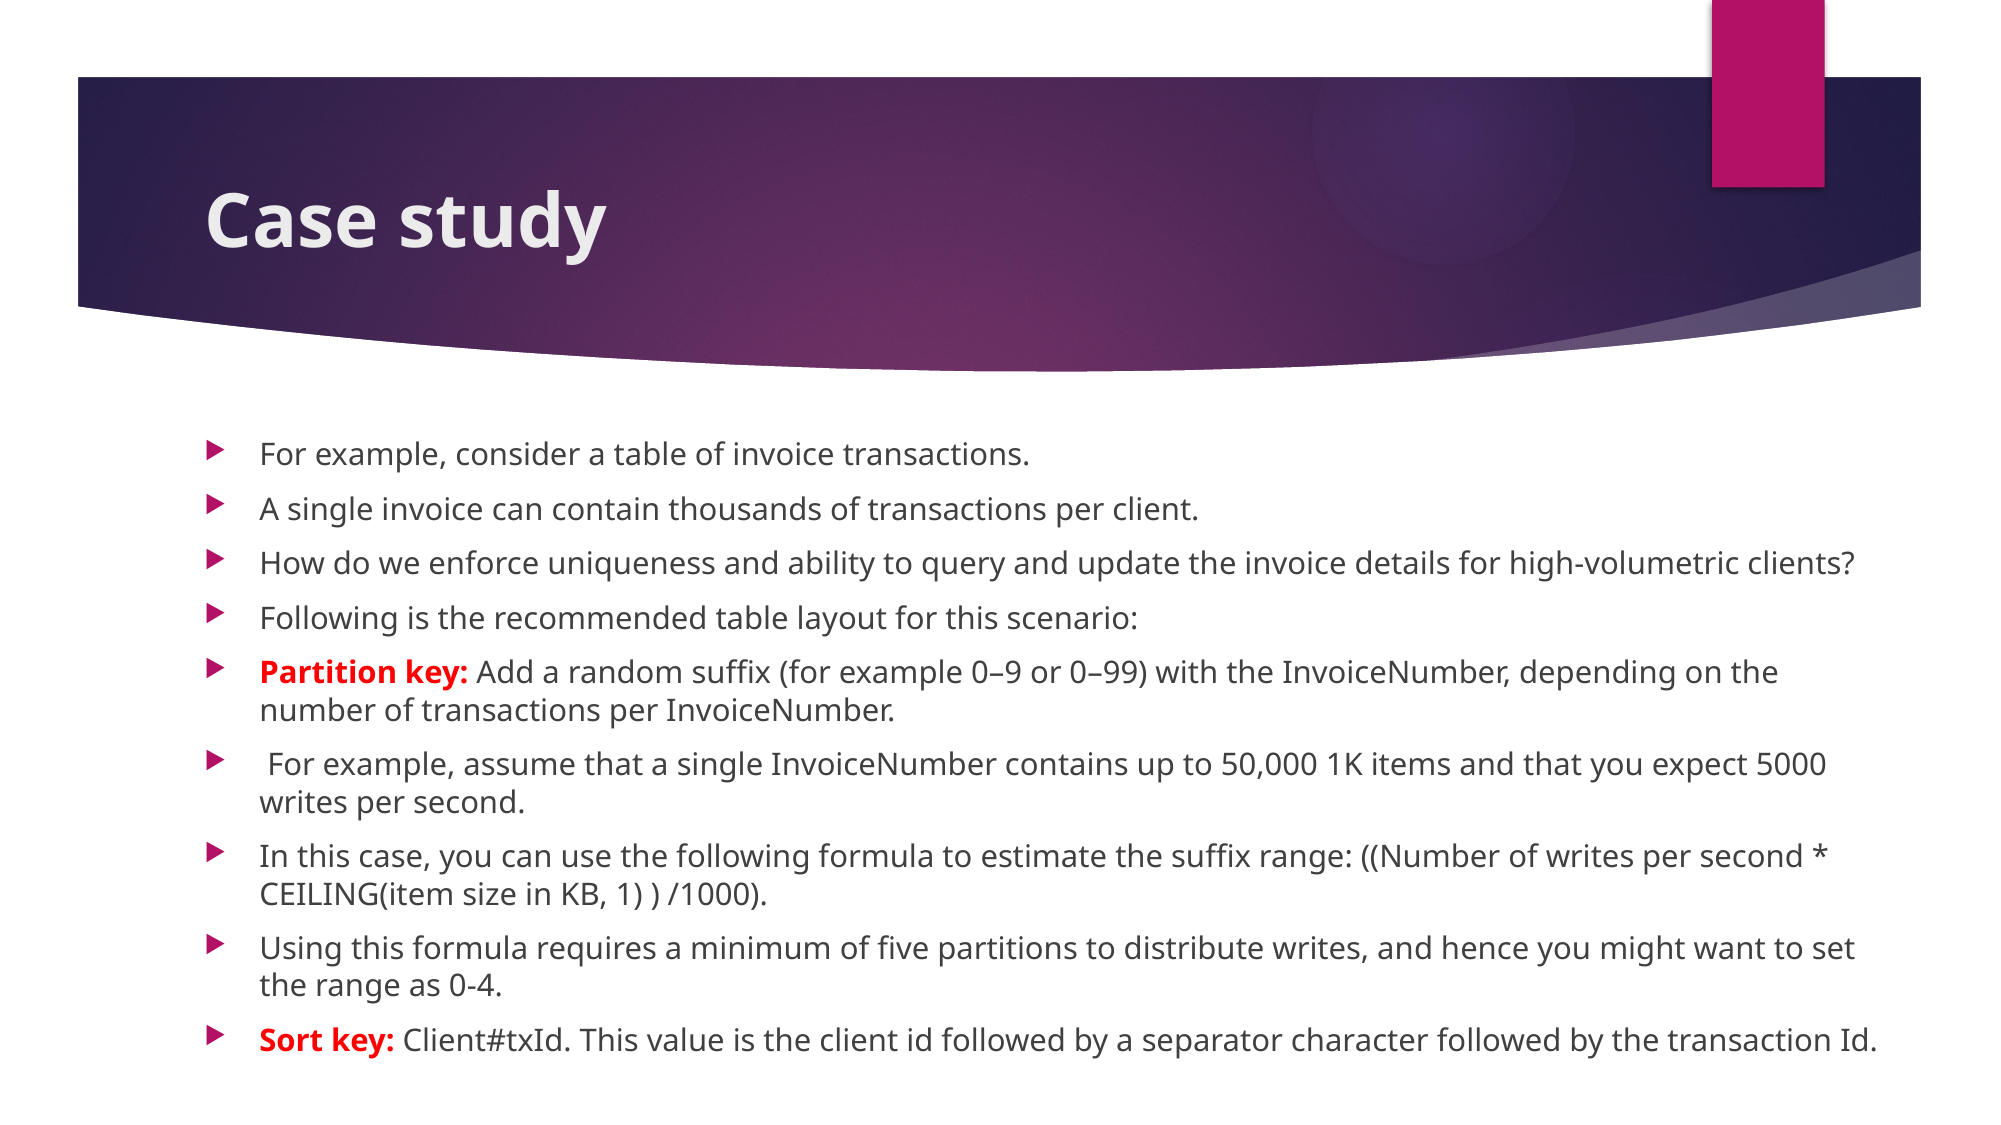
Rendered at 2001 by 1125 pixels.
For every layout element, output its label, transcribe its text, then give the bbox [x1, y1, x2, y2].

title Case study [189, 159, 1627, 276]
list For example, consider a table of invoice transactions. A single invoice can contain thousands of transactions per client. How do we enforce uniqueness and ability to query and update the invoice details for high-volumetric clients? Following is the recommended table layout for this scenario: Partition key: Add a random suffix (for example 0–9 or 0–99) with the InvoiceNumber, depending on the number of transactions per InvoiceNumber. For example, assume that a single InvoiceNumber contains up to 50,000 1K items and that you expect 5000 writes per second. In this case, you can use the following formula to estimate the suffix range: ((Number of writes per second * CEILING(item size in KB, 1) ) /1000). Using this formula requires a minimum of five partitions to distribute writes, and hence you might want to set the range as 0-4. Sort key: Client#txId. This value is the client id followed by a separator character followed by the transaction Id. [189, 427, 1911, 1079]
